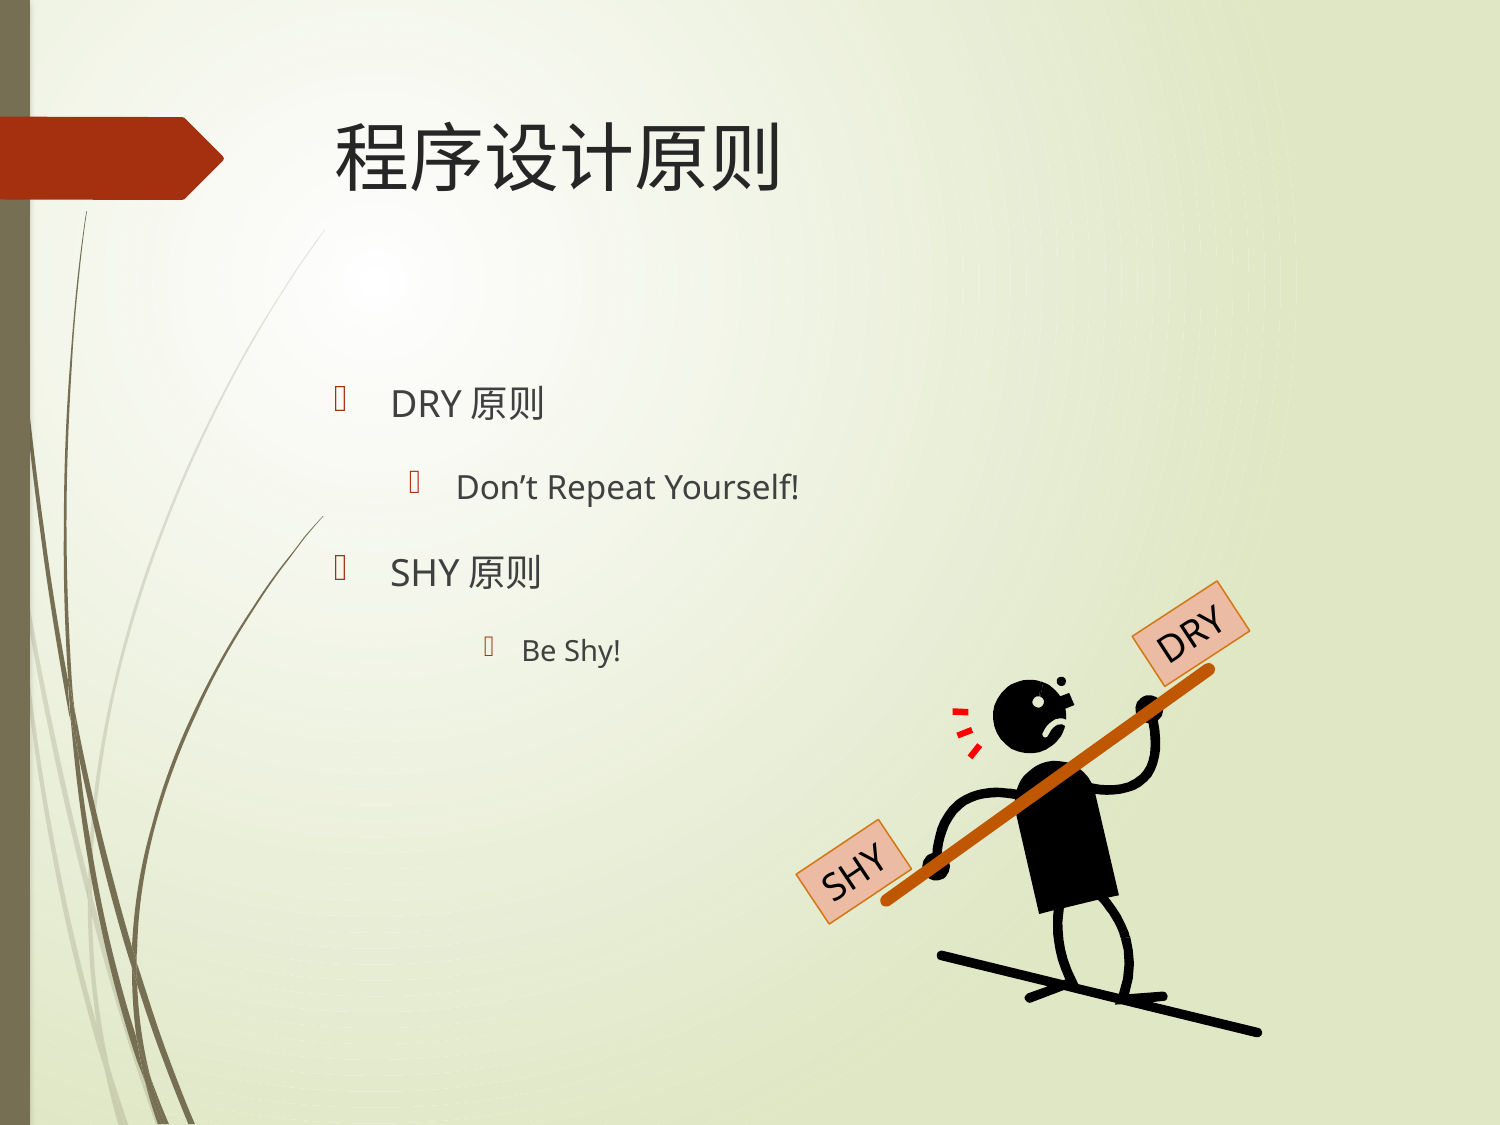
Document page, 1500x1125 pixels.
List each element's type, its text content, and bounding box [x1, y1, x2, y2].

picture [878, 661, 1263, 1038]
text_box DRY [1131, 580, 1251, 661]
title 程序设计原则 [319, 102, 1400, 313]
text_box SHY [795, 821, 874, 925]
list DRY原则 Don’t Repeat Yourself! SHY原则 Be Shy! [318, 350, 1400, 970]
